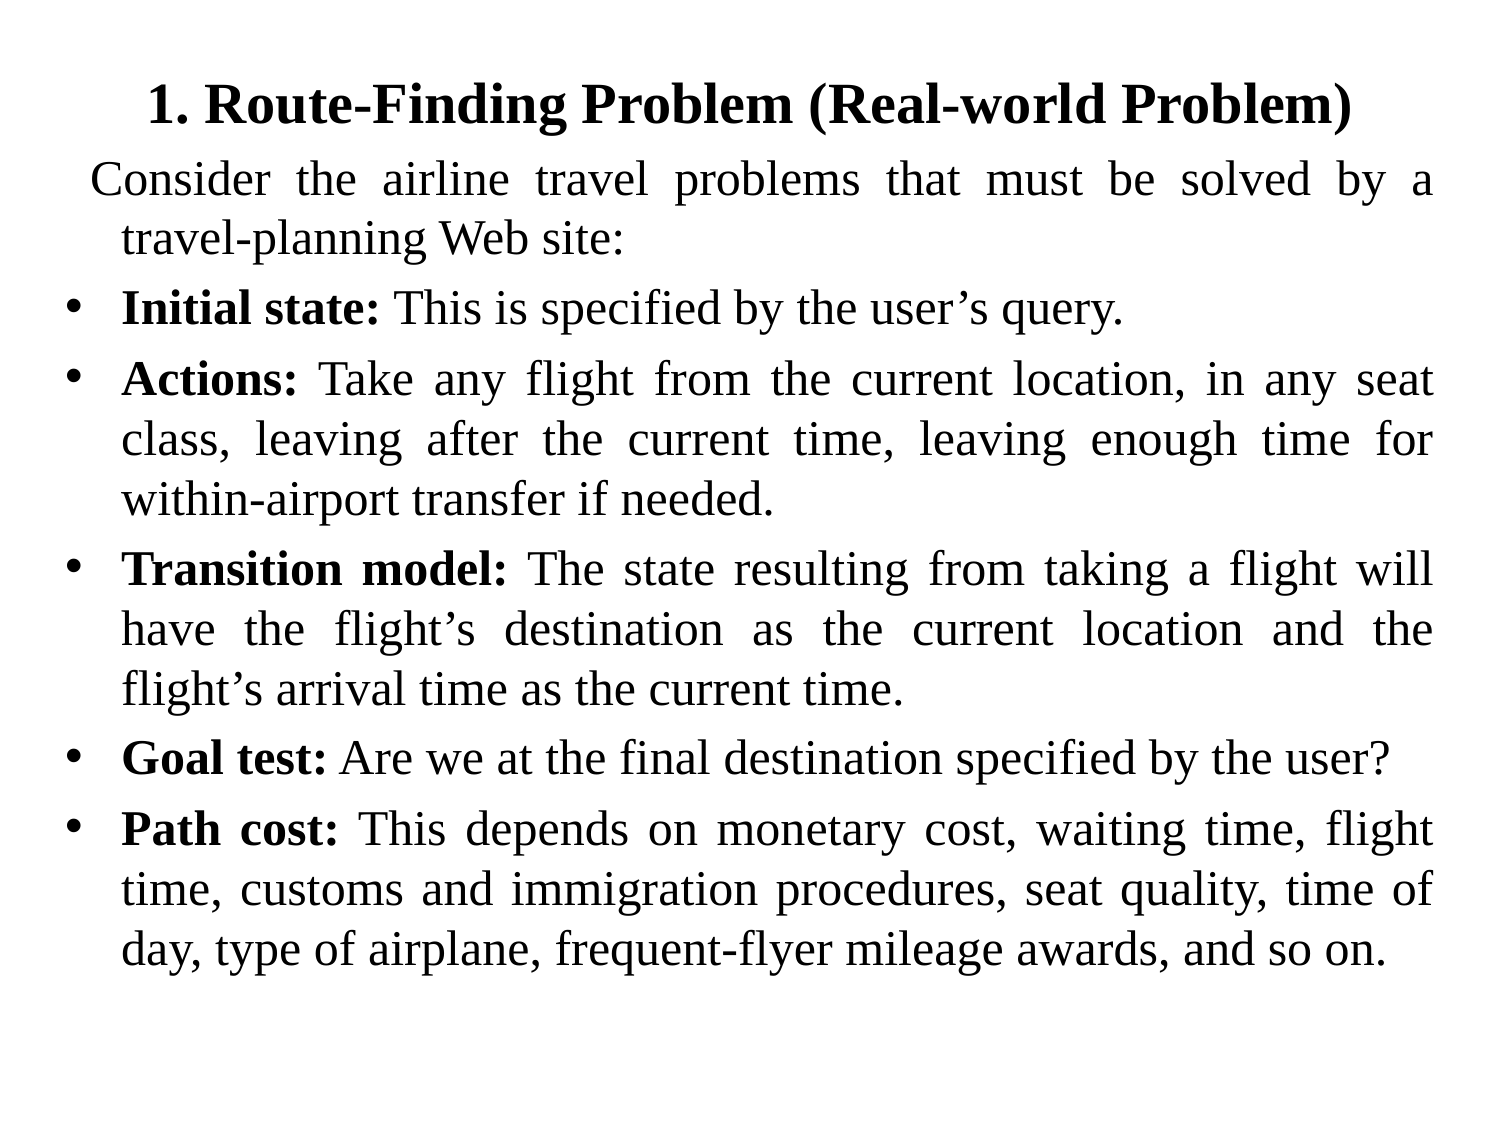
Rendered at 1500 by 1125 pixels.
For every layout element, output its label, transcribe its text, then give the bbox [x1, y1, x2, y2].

list Consider the airline travel problems that must be solved by a travel-planning Web site: Initial state: This is specified by the user’s query. Actions: Take any flight from the current location, in any seat class, leaving after the current time, leaving enough time for within-airport transfer if needed. Transition model: The state resulting from taking a flight will have the flight’s destination as the current location and the flight’s arrival time as the current time. Goal test: Are we at the final destination specified by the user? Path cost: This depends on monetary cost, waiting time, flight time, customs and immigration procedures, seat quality, time of day, type of airplane, frequent-flyer mileage awards, and so on. [50, 137, 1450, 1088]
title 1. Route-Finding Problem (Real-world Problem) [37, 24, 1463, 175]
